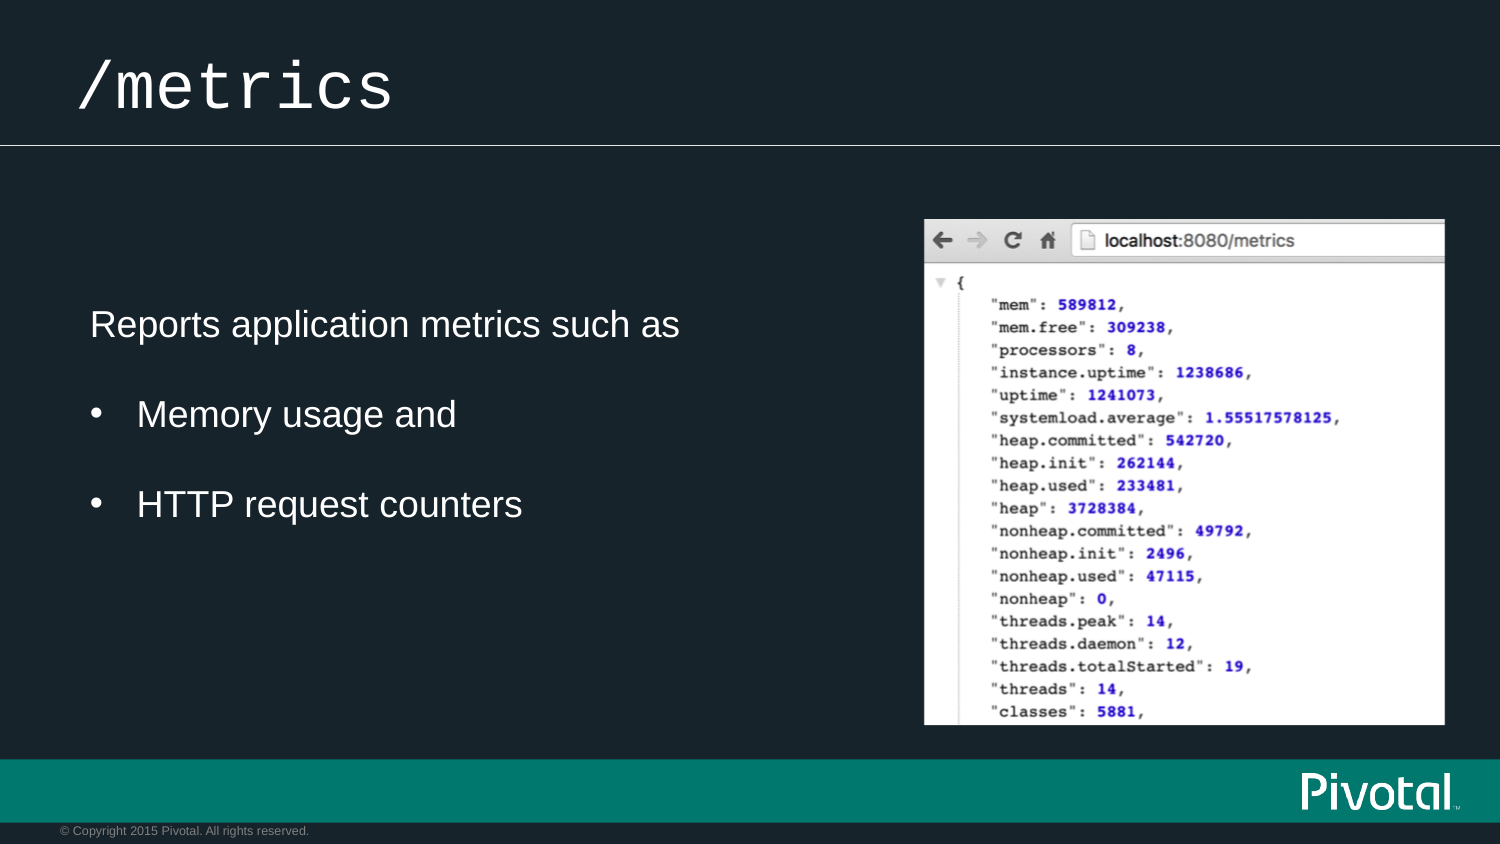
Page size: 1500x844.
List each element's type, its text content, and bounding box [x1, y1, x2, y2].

picture [1302, 773, 1460, 810]
text_box Reports application metrics such as Memory usage and HTTP request counters [75, 292, 504, 646]
picture [509, 218, 1500, 727]
title /metrics [75, 52, 1425, 113]
